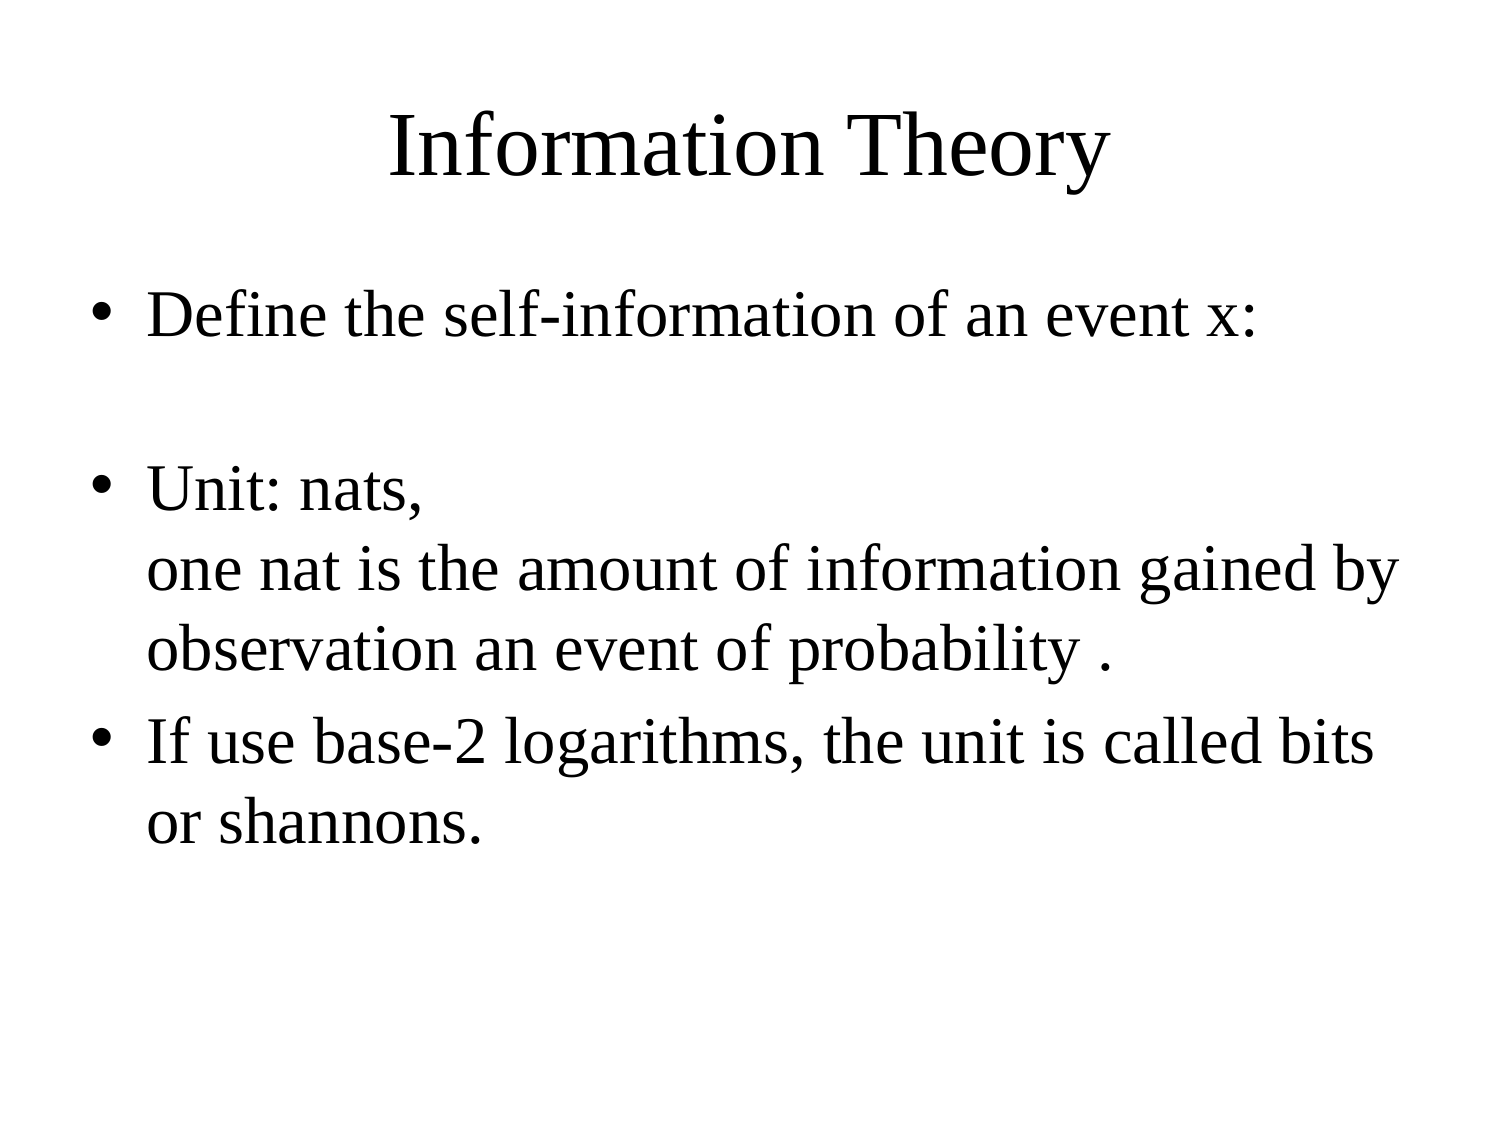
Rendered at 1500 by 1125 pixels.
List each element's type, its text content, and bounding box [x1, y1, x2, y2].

title Information Theory [75, 45, 1425, 233]
